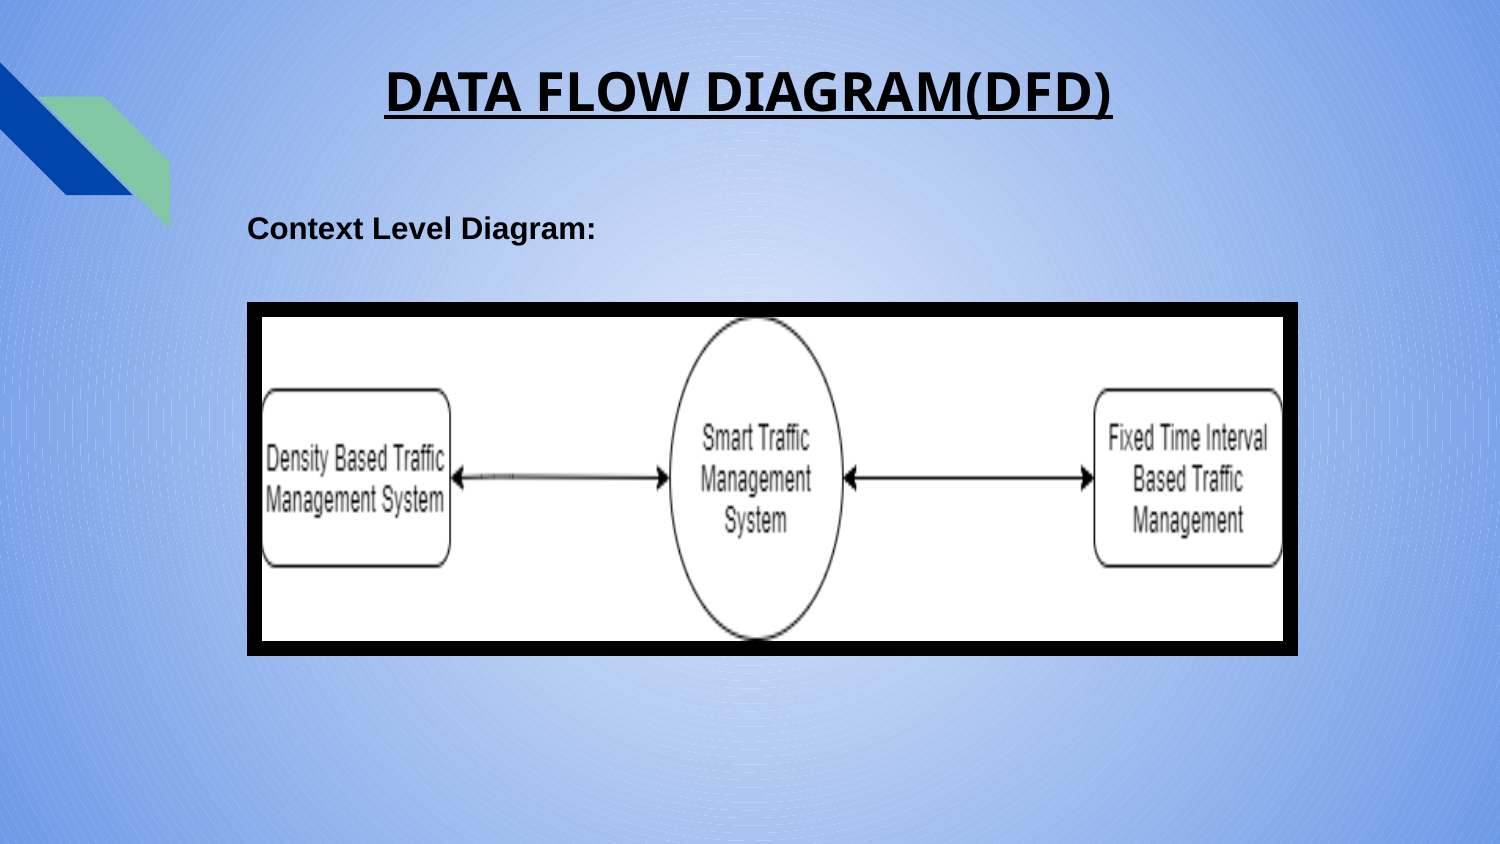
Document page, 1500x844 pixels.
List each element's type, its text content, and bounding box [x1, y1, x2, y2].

text_box Context Level Diagram: [232, 193, 697, 261]
text_box DATA FLOW DIAGRAM(DFD) [169, 41, 1328, 137]
picture [261, 316, 1284, 642]
